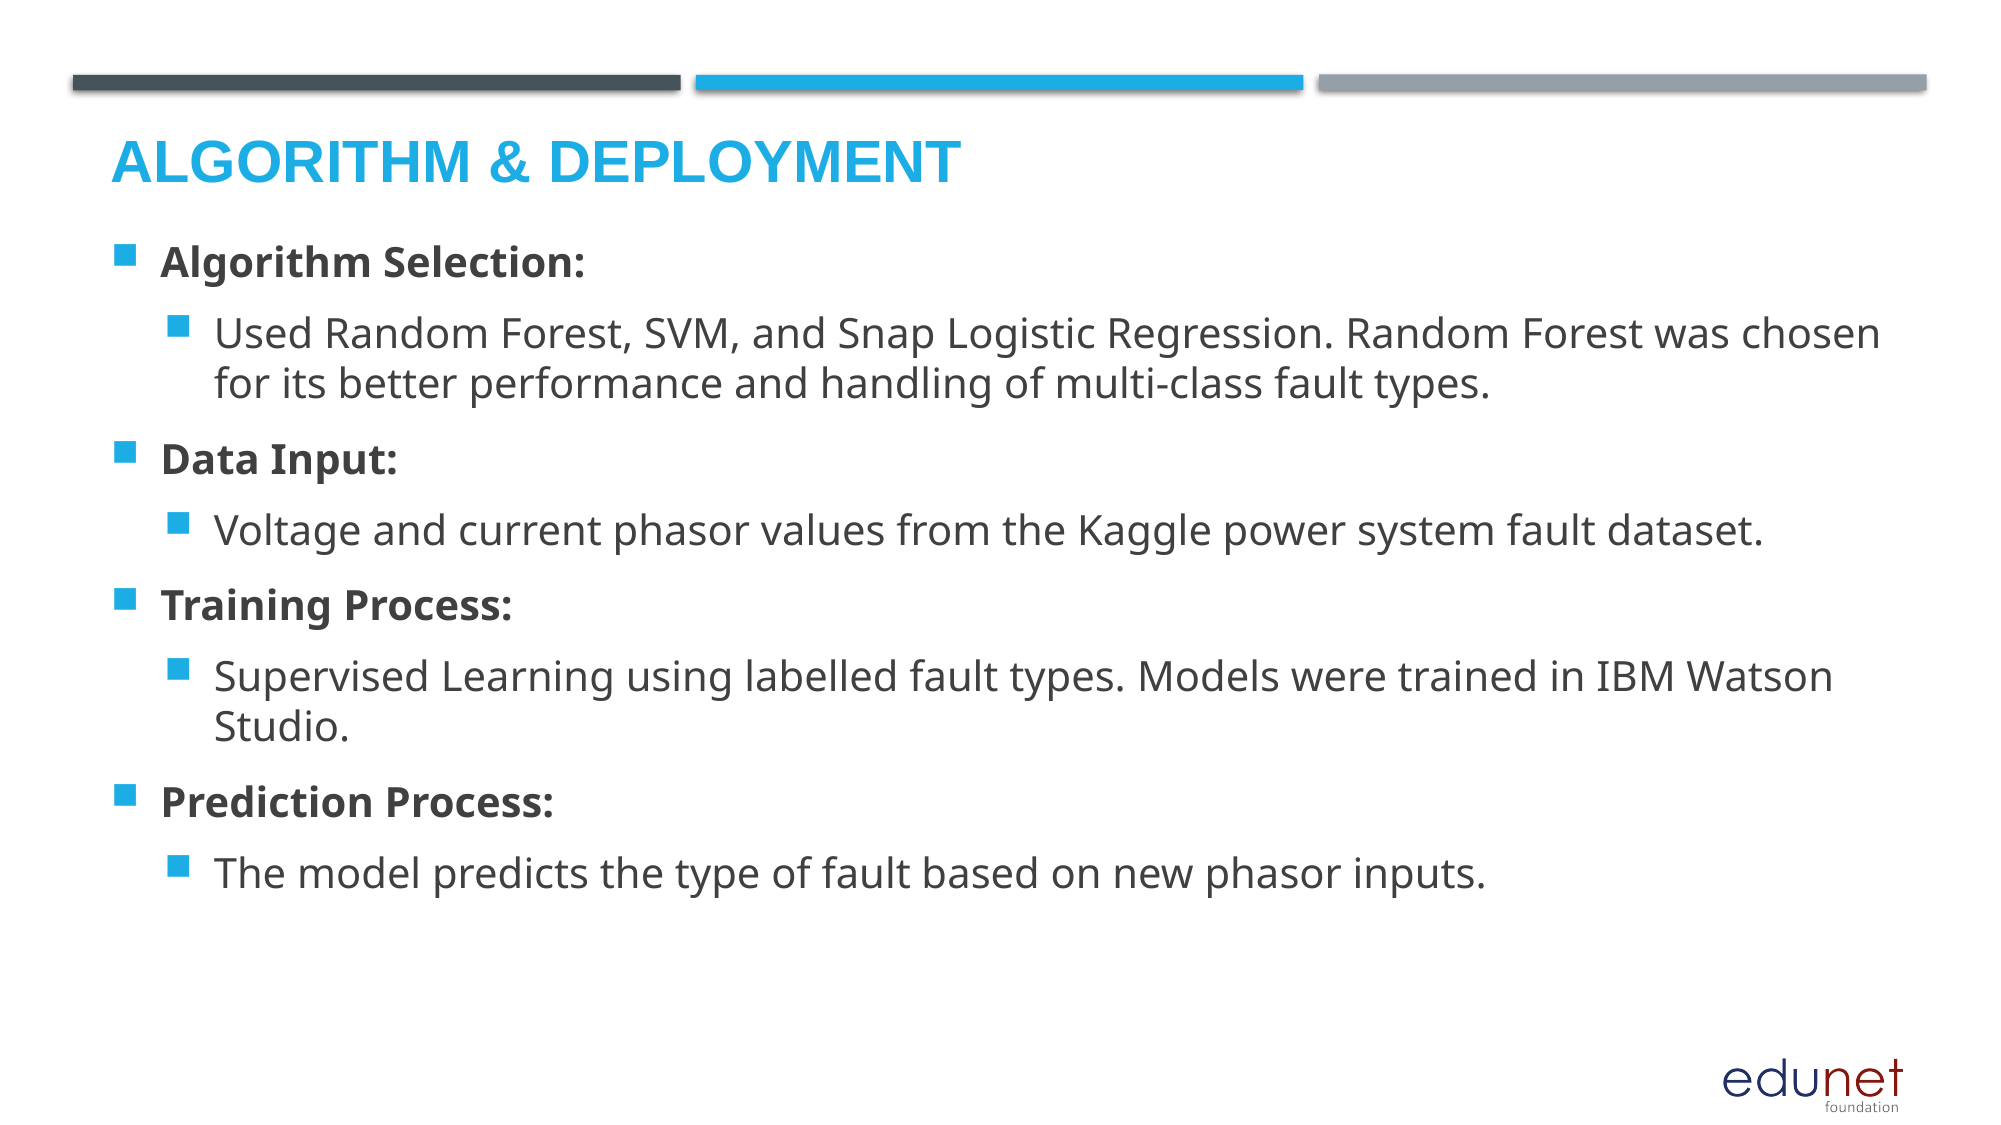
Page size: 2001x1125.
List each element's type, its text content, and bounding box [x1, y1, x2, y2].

picture [1719, 1056, 1905, 1116]
title Algorithm & Deployment [95, 115, 1905, 203]
list Algorithm Selection: Used Random Forest, SVM, and Snap Logistic Regression. Random Forest was chosen for its better performance and handling of multi-class fault types. Data Input: Voltage and current phasor values from the Kaggle power system fault dataset. Training Process: Supervised Learning using labelled fault types. Models were trained in IBM Watson Studio. Prediction Process: The model predicts the type of fault based on new phasor inputs. [95, 213, 1905, 981]
